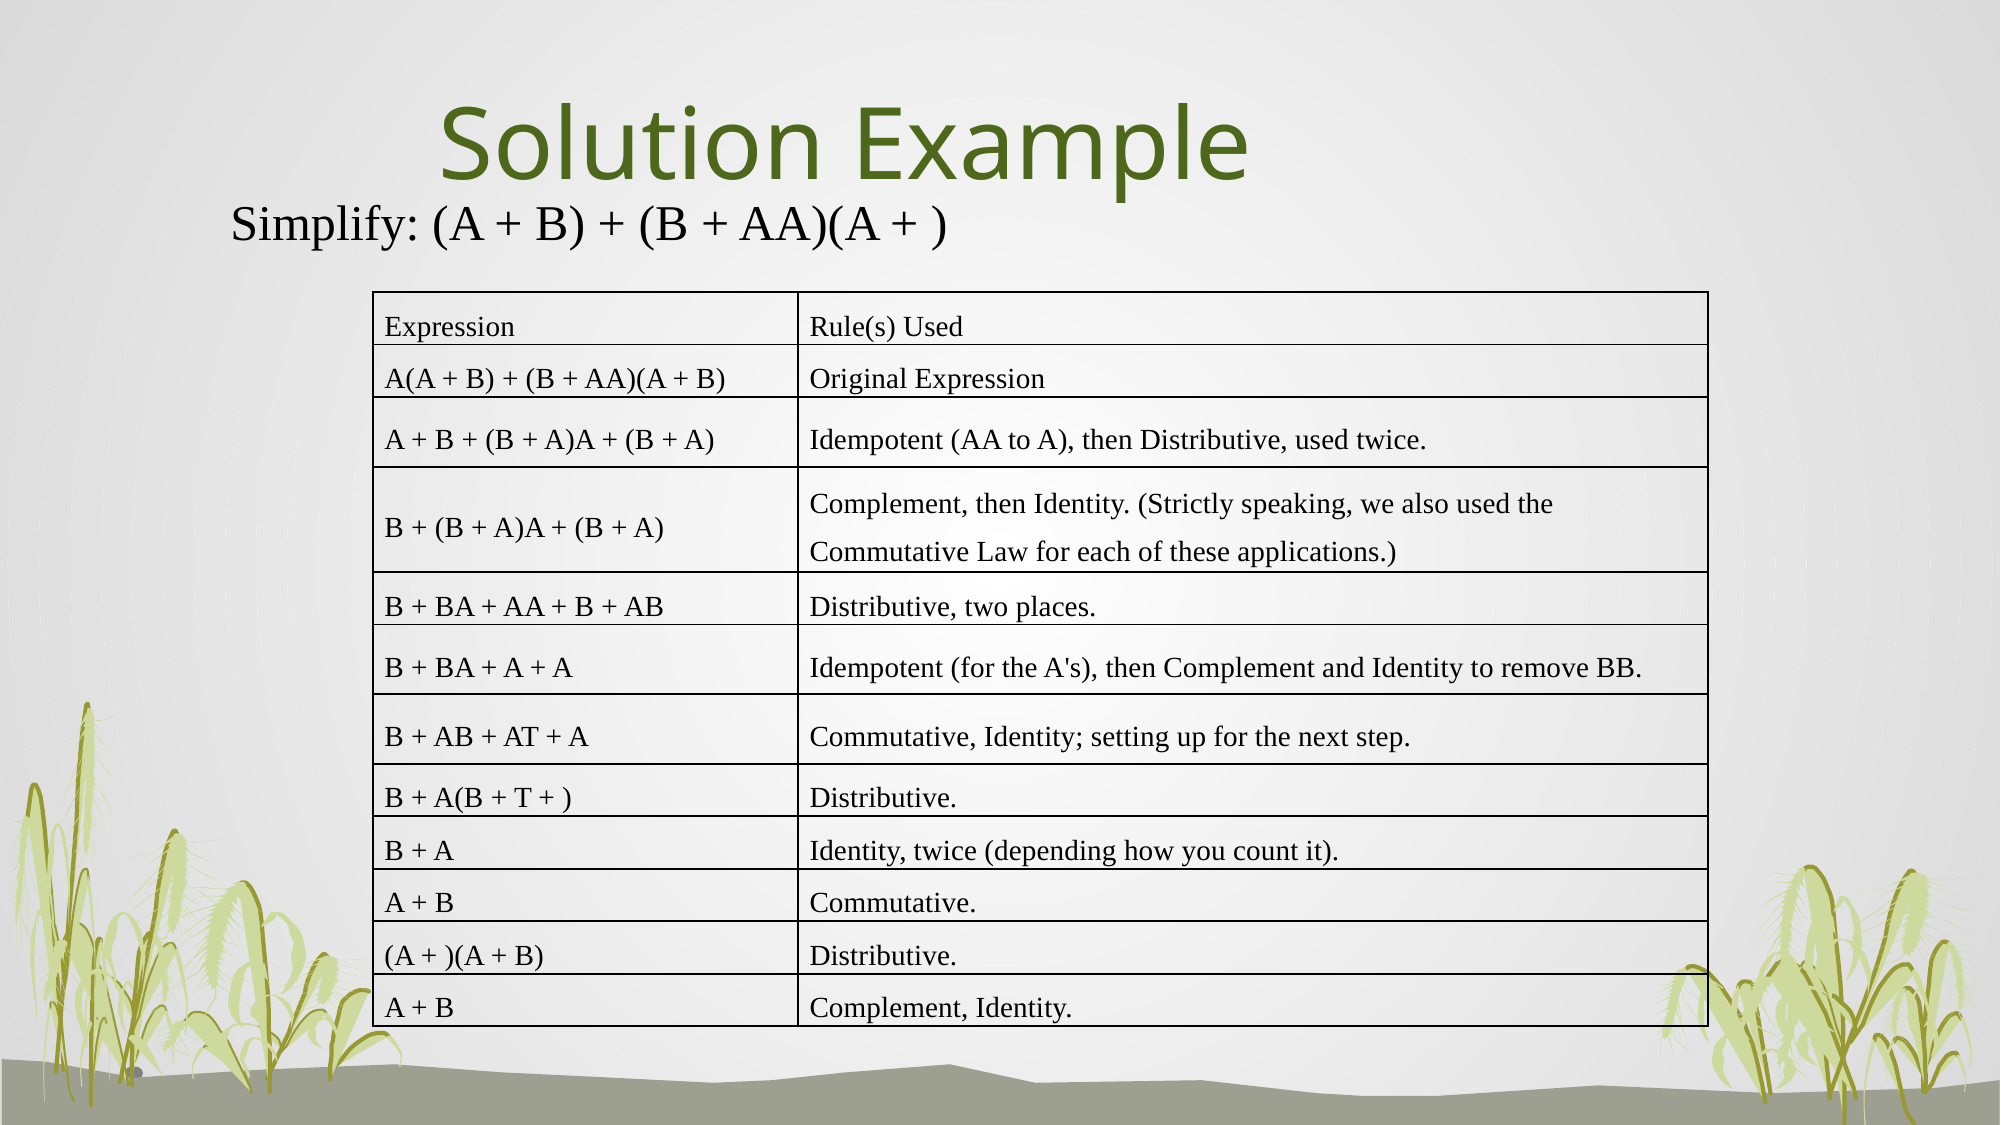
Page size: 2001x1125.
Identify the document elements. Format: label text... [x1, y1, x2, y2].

title Solution Example [133, 19, 1559, 207]
